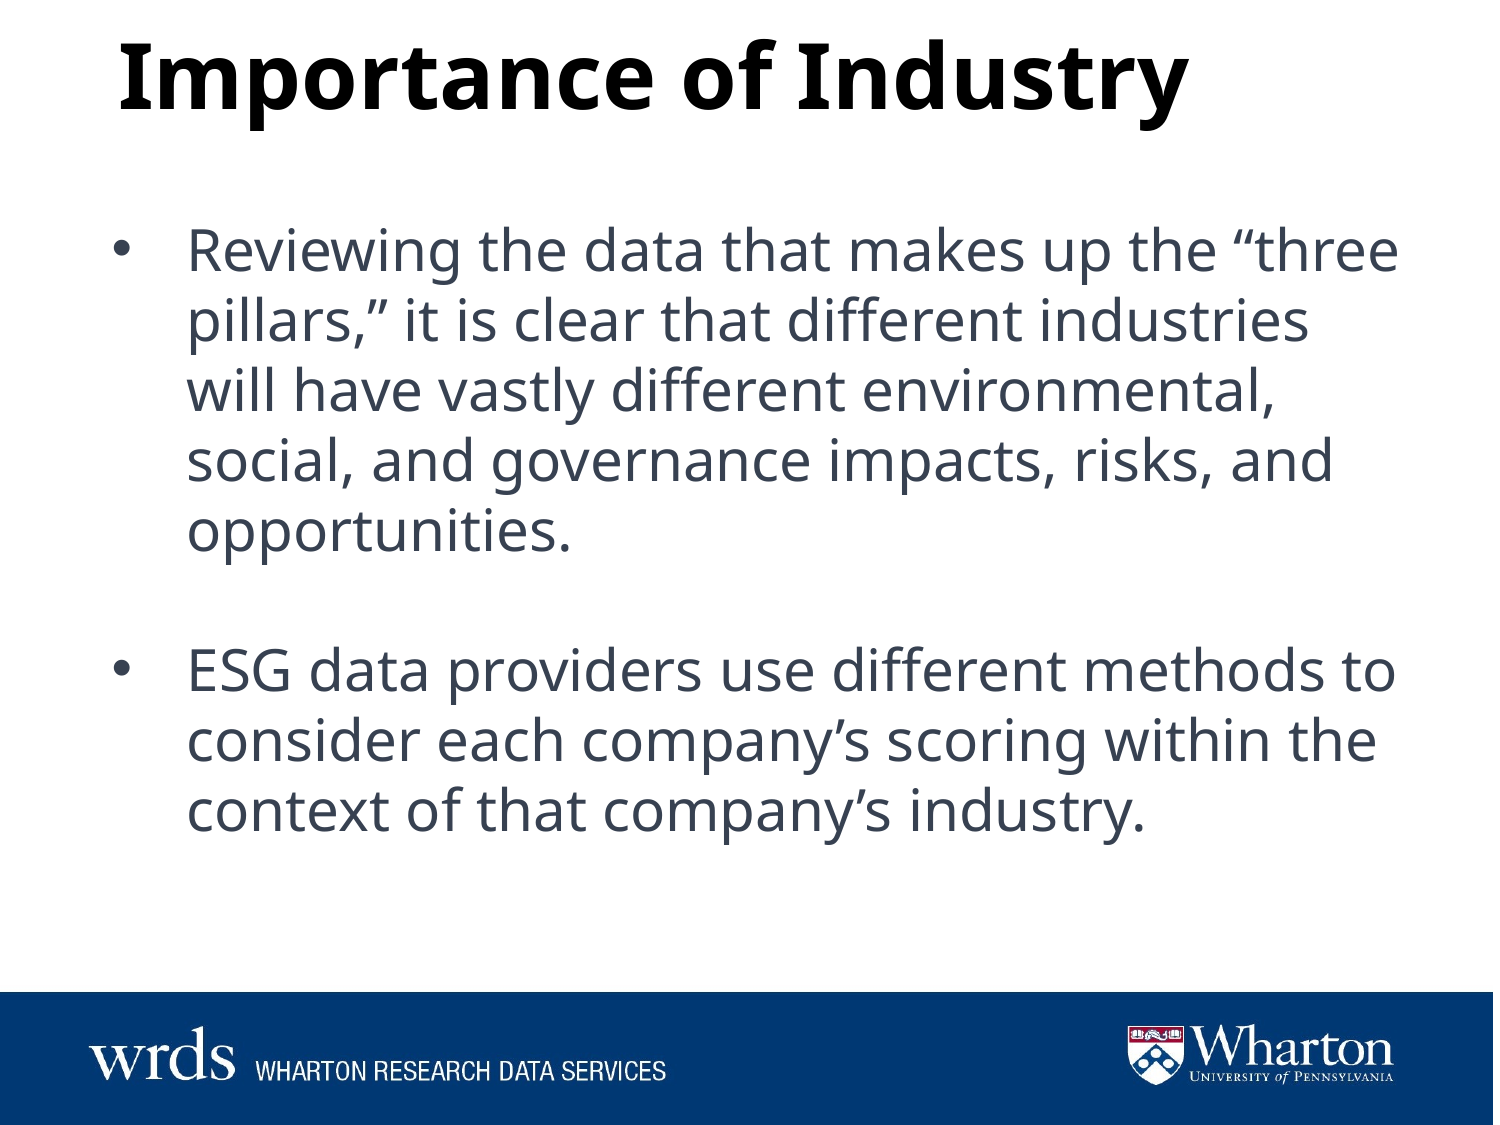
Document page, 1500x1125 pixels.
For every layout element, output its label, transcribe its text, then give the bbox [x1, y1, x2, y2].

title Importance of Industry [103, 0, 1397, 74]
picture [0, 74, 1493, 1125]
